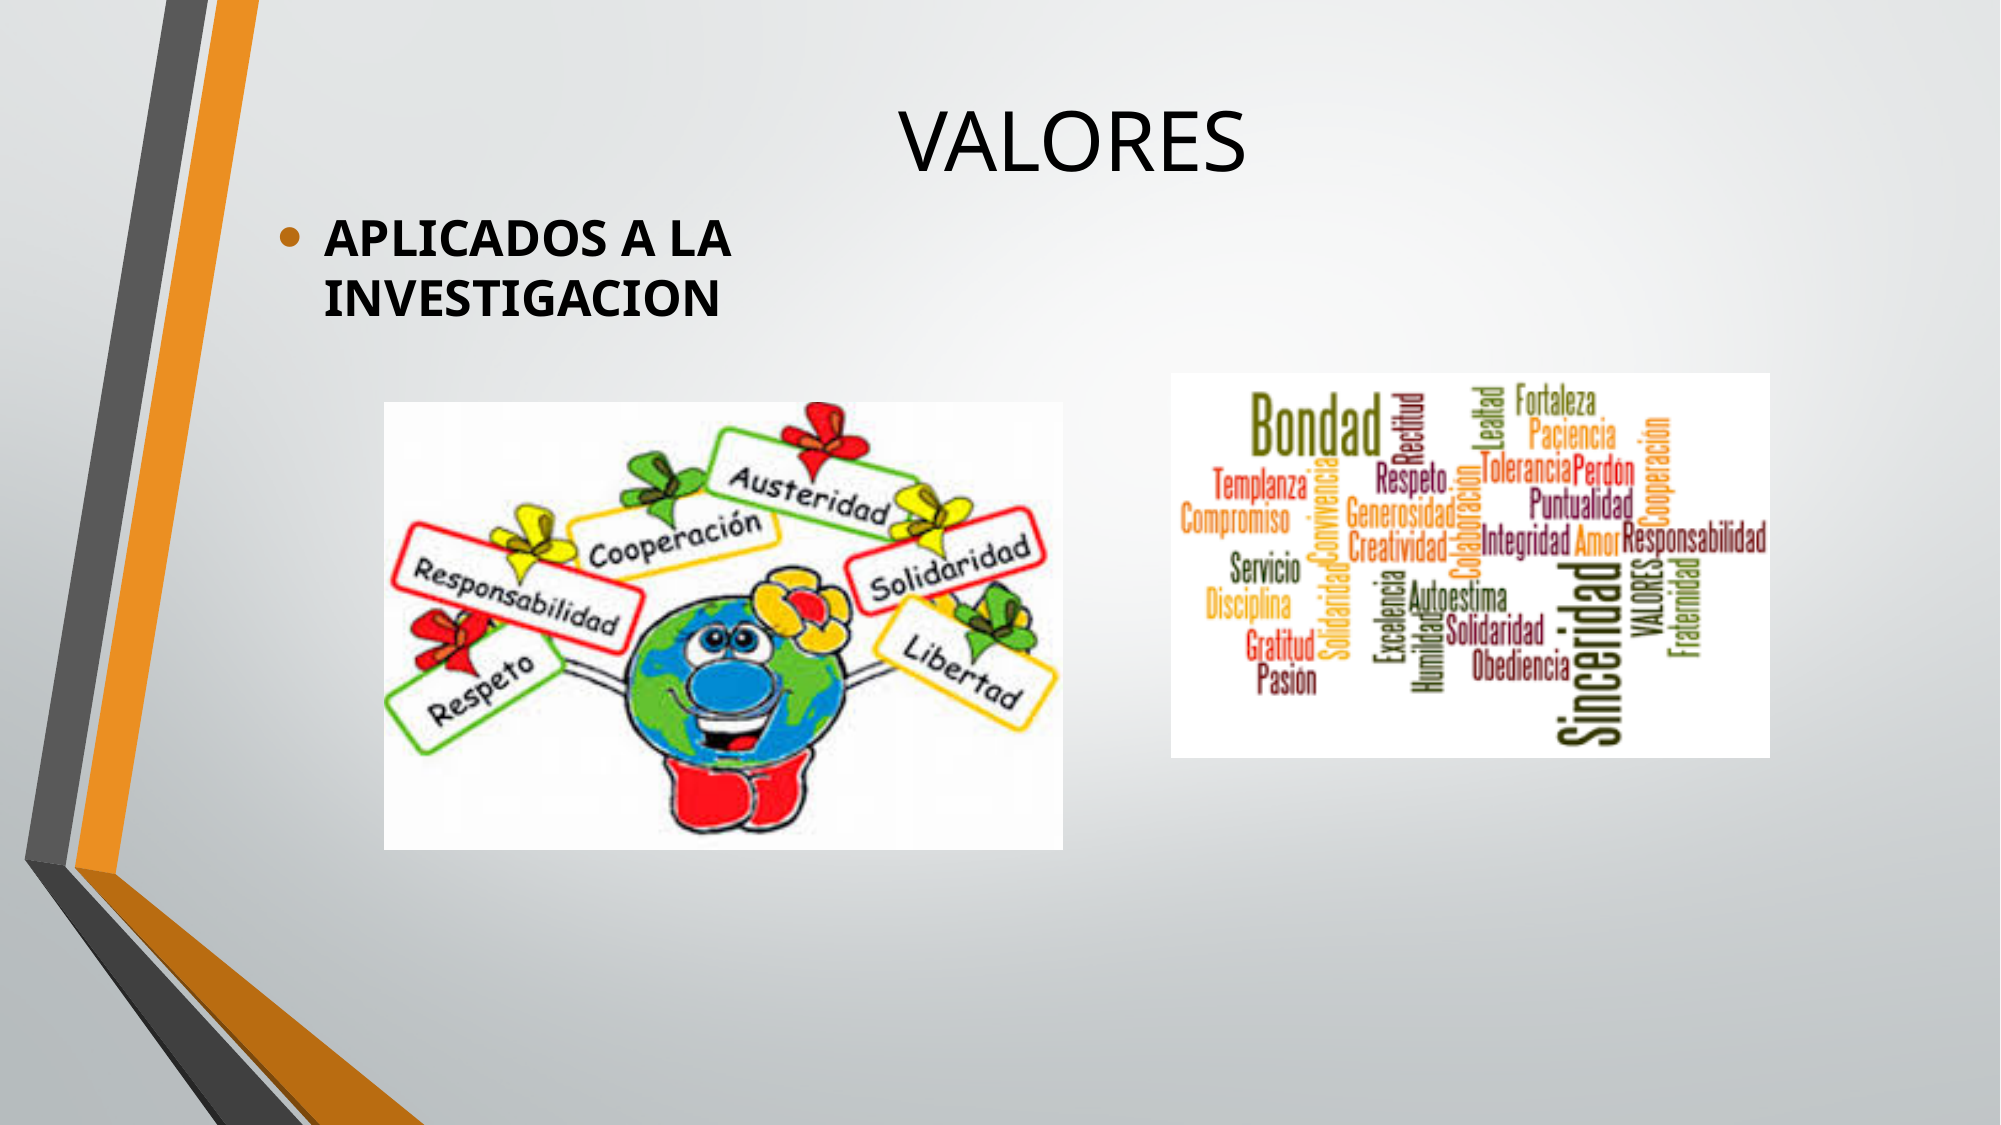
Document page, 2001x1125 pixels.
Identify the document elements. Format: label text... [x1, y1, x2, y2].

picture [384, 402, 1064, 851]
list APLICADOS A LA INVESTIGACION [262, 241, 1132, 374]
title VALORES [262, 65, 1907, 212]
picture [1170, 372, 1771, 759]
